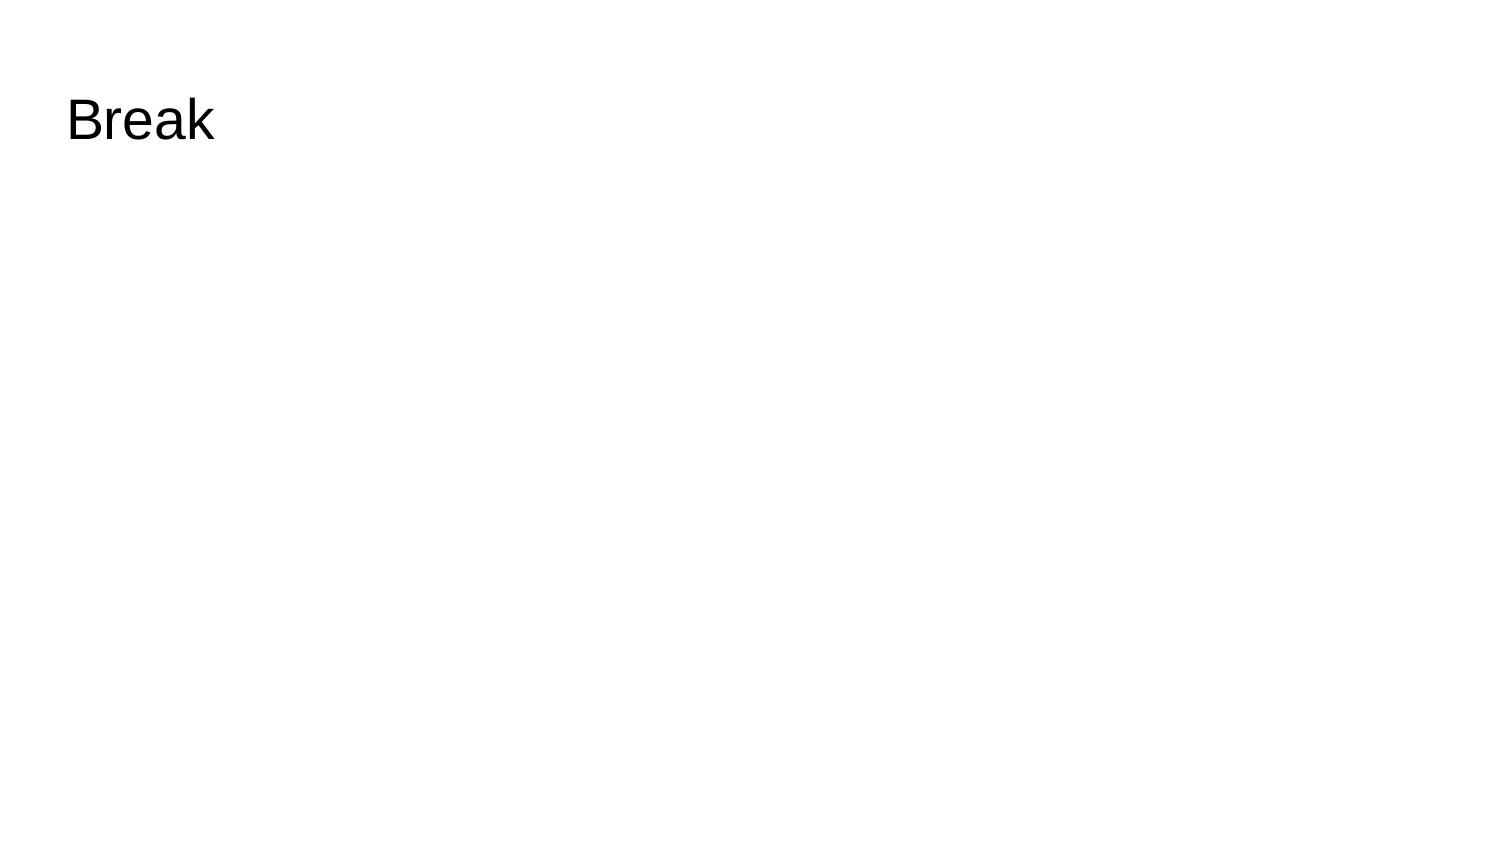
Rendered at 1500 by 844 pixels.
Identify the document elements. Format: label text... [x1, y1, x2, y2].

title Break [51, 72, 1449, 167]
